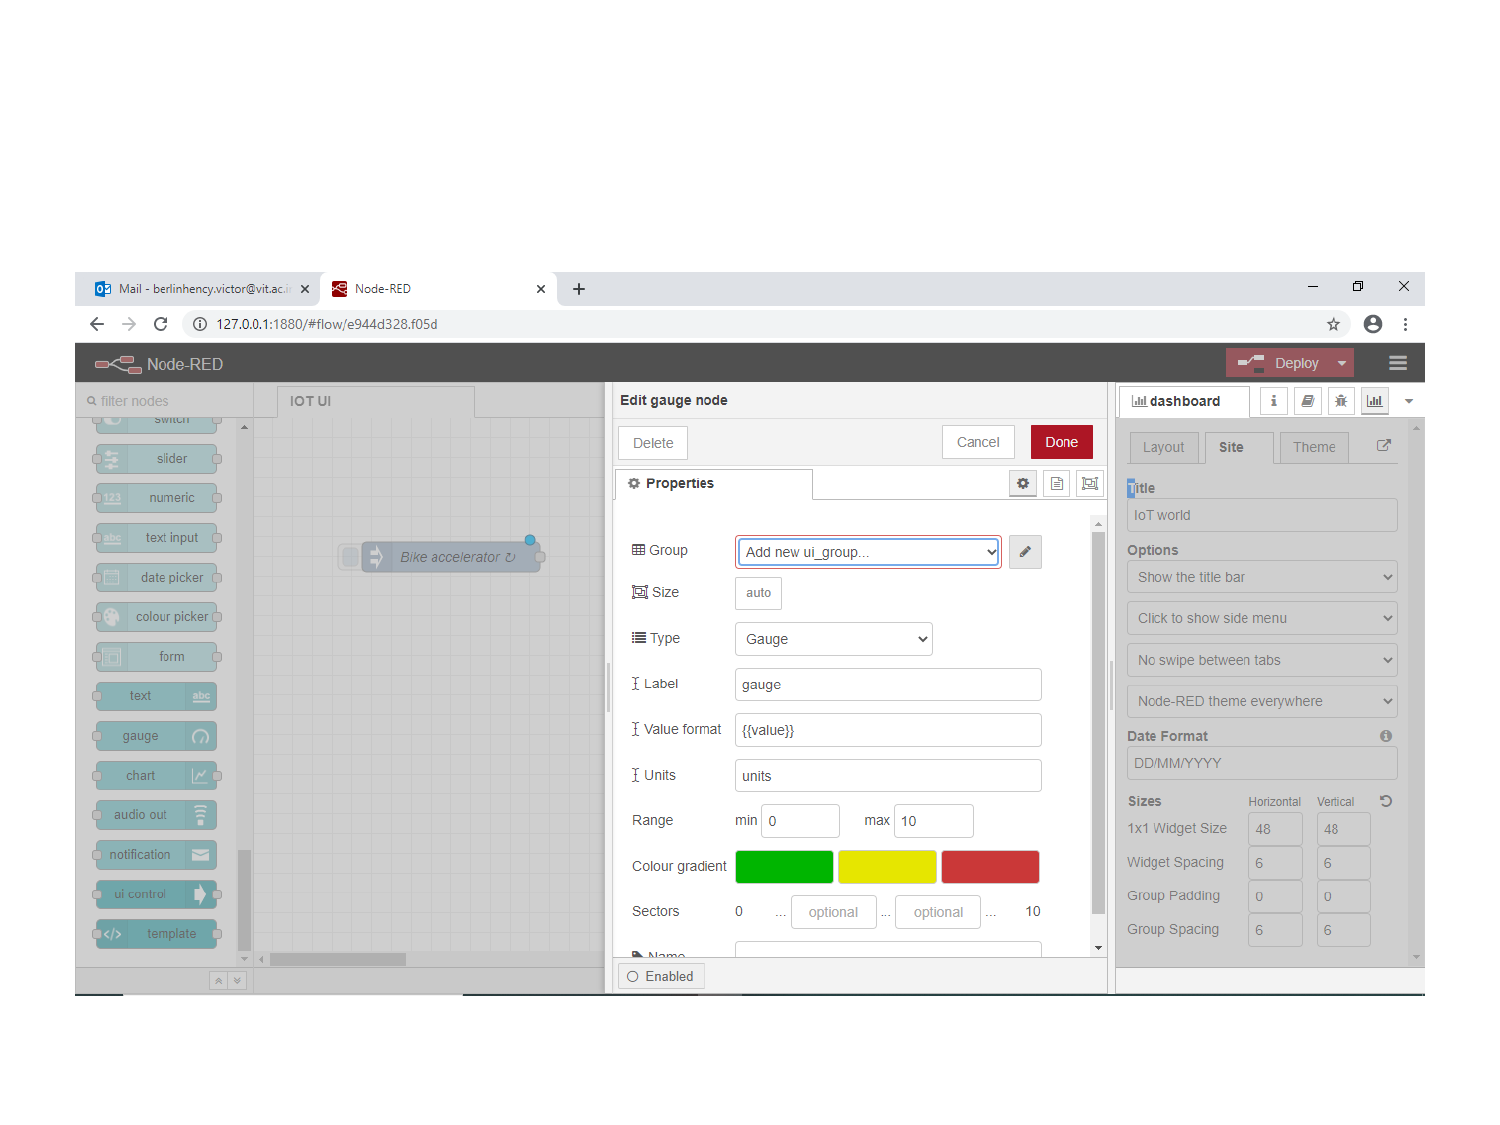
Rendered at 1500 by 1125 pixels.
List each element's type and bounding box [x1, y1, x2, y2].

list [74, 271, 1426, 996]
